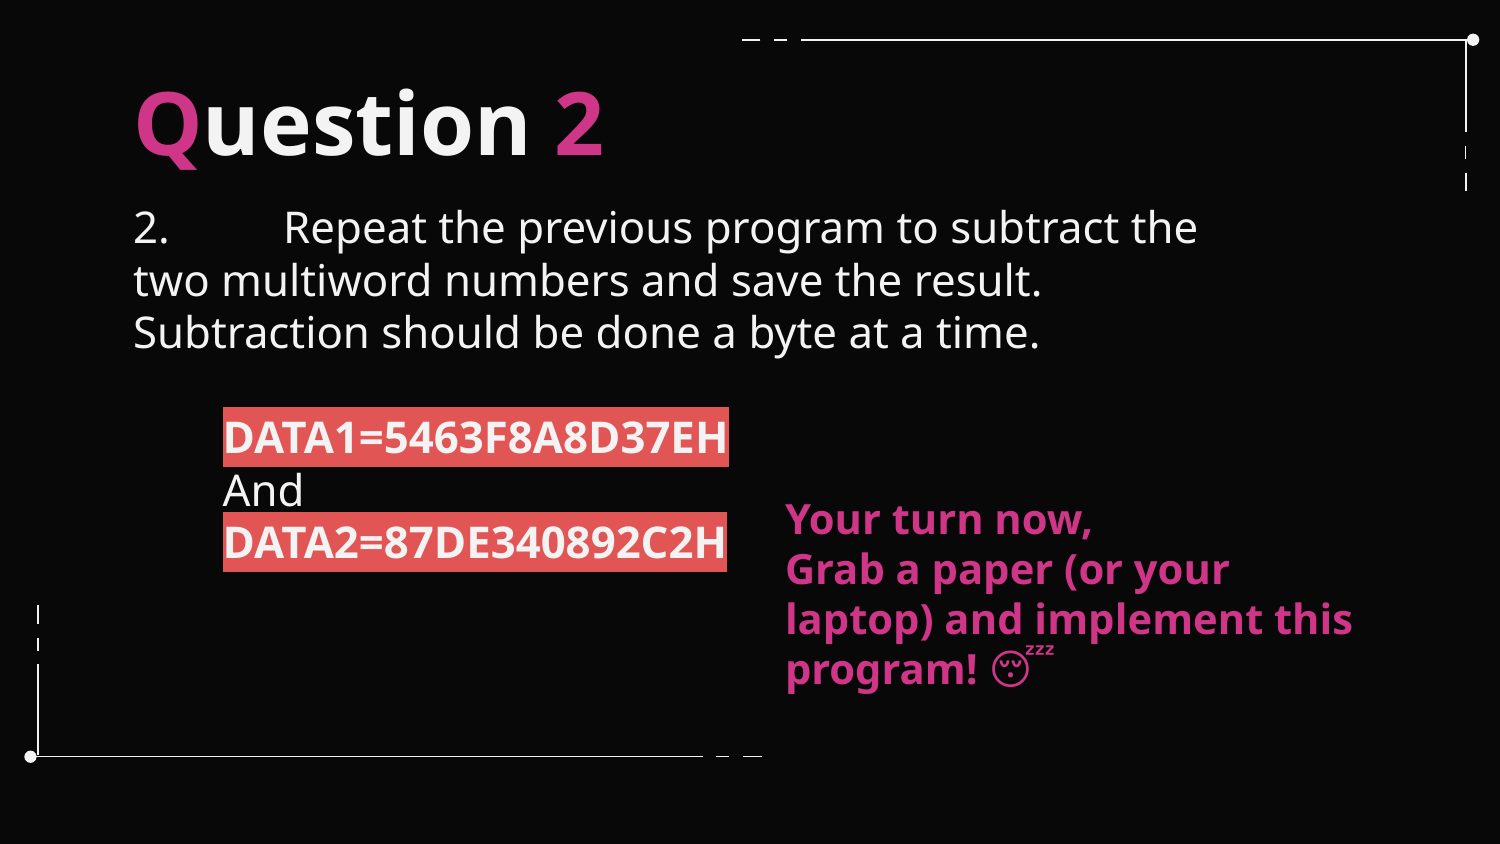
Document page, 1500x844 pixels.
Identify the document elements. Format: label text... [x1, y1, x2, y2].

text_box 2. Repeat the previous program to subtract the two multiword numbers and save the result. Subtraction should be done a byte at a time. DATA1=5463F8A8D37EH And DATA2=87DE340892C2H [118, 215, 1382, 552]
text_box Your turn now, Grab a paper (or your laptop) and implement this program! 😴 [770, 477, 1394, 700]
title Question 2 [118, 72, 1382, 167]
